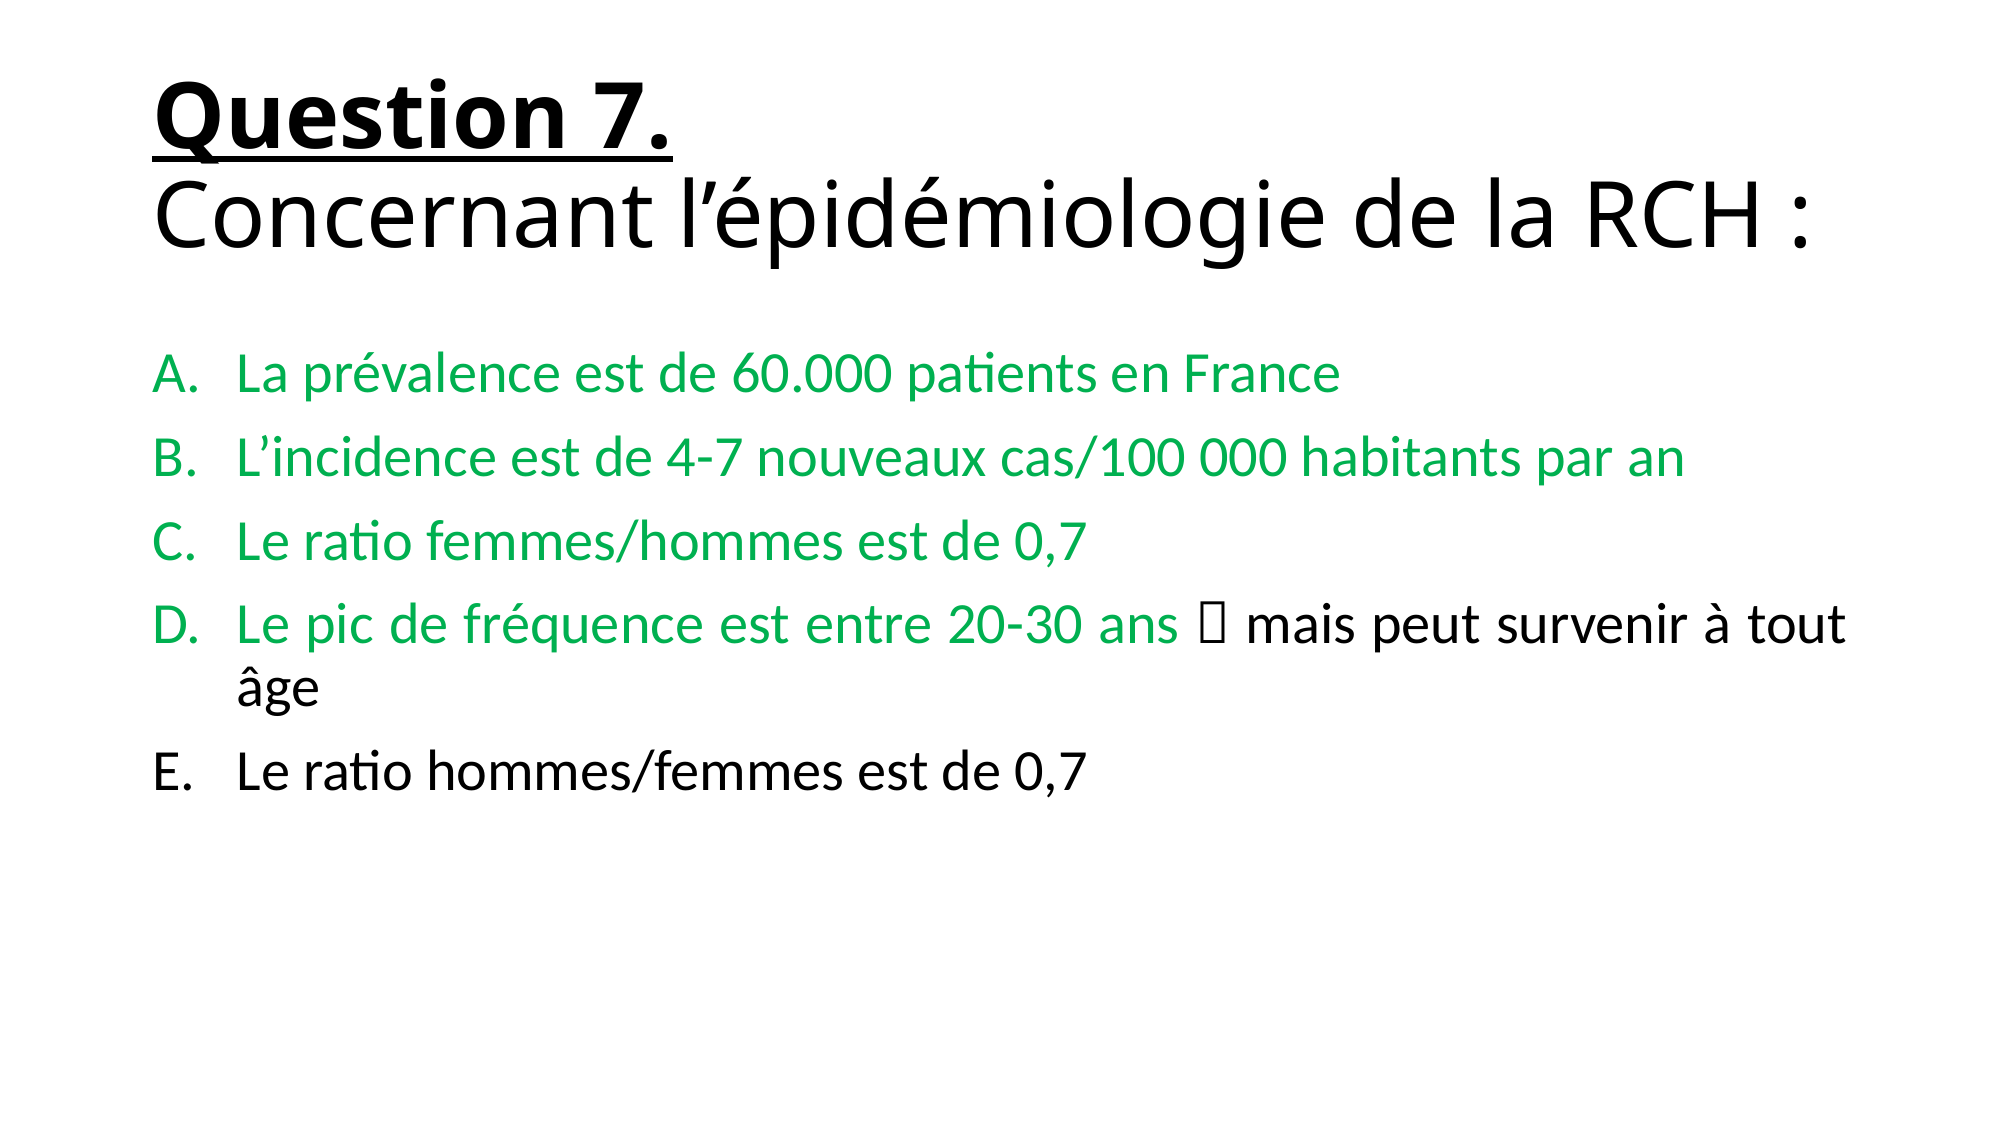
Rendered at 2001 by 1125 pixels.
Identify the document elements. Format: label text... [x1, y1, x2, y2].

title Question 7. Concernant l’épidémiologie de la RCH : [137, 59, 1863, 278]
list La prévalence est de 60.000 patients en France L’incidence est de 4-7 nouveaux cas/100 000 habitants par an Le ratio femmes/hommes est de 0,7 Le pic de fréquence est entre 20-30 ans  mais peut survenir à tout âge Le ratio hommes/femmes est de 0,7 [137, 299, 1863, 1014]
